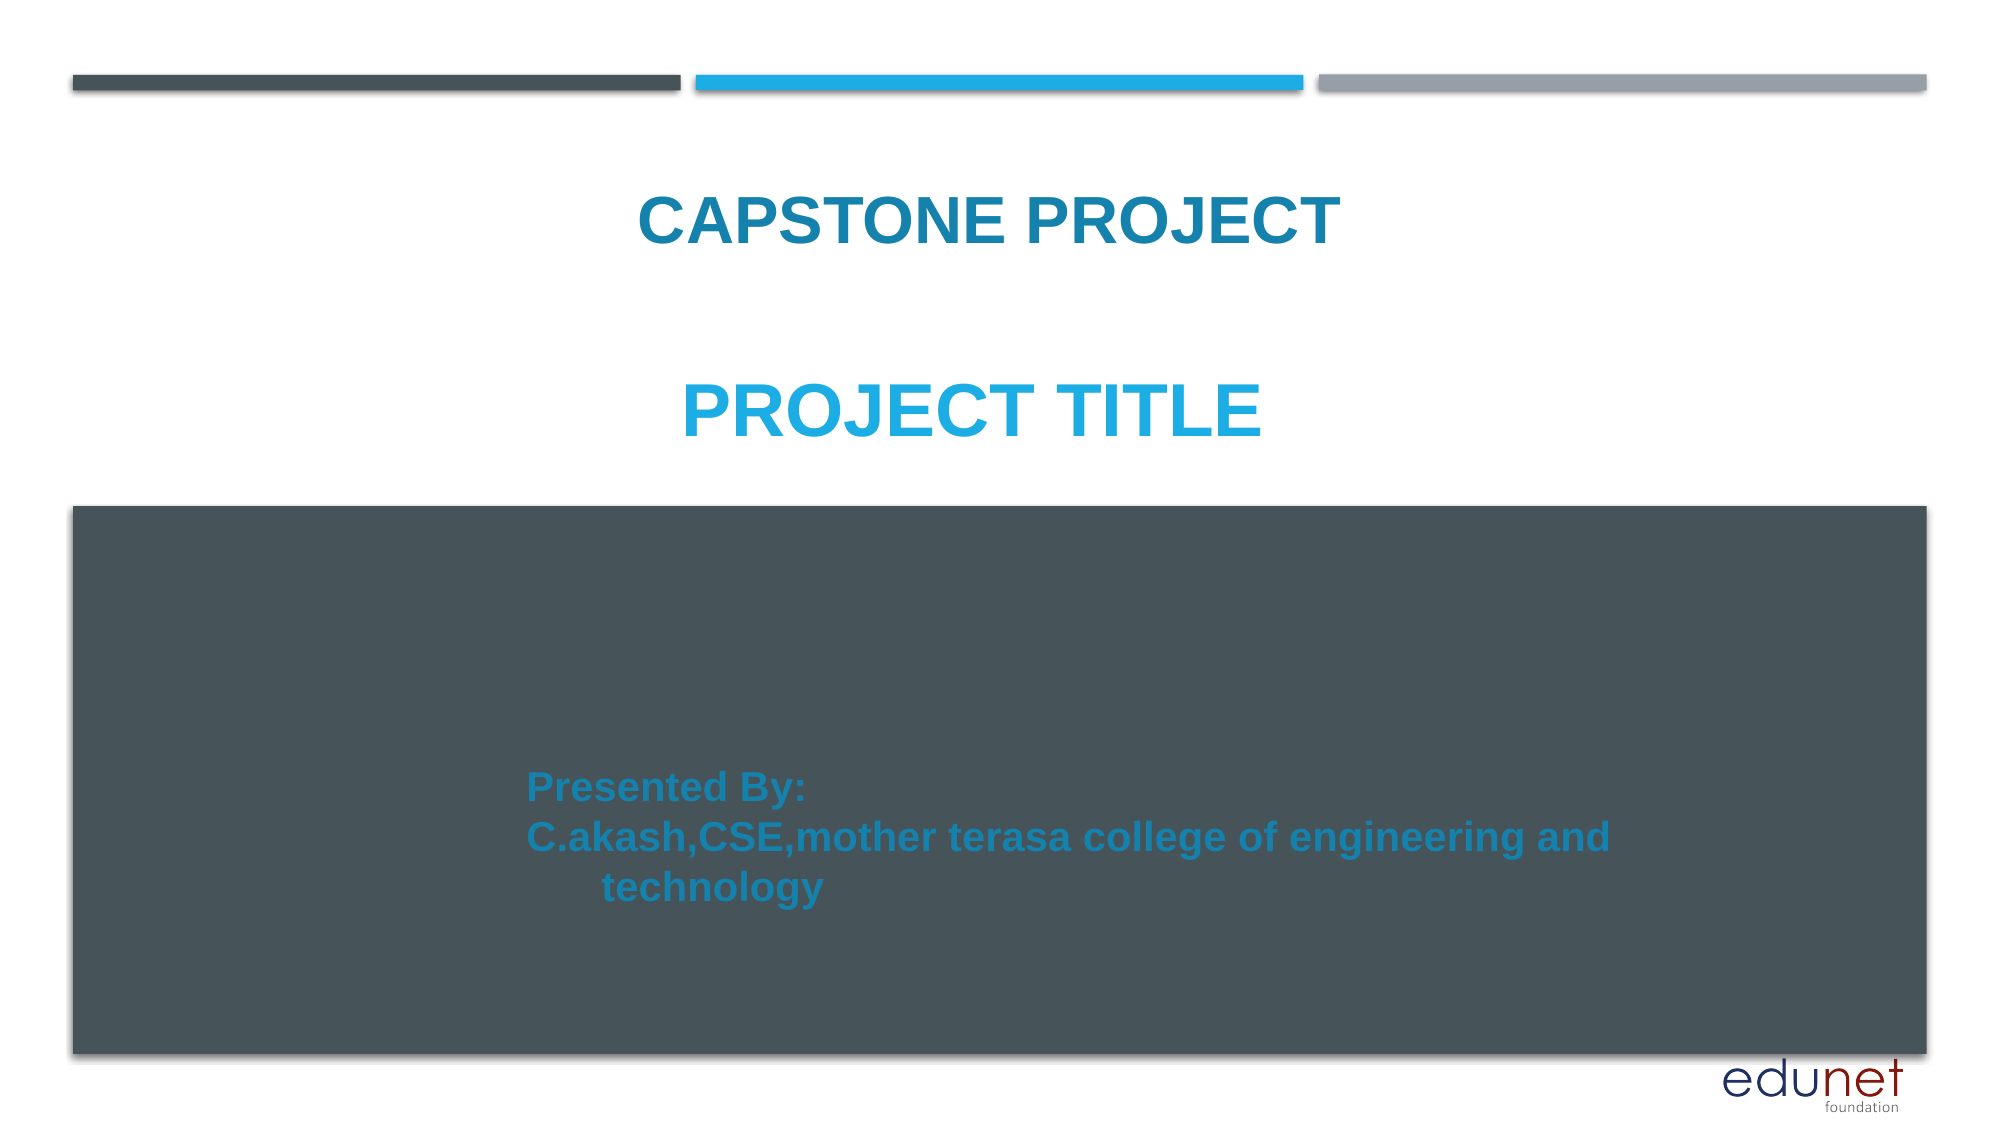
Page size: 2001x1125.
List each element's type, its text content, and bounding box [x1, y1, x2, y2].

text_box Presented By: C.akash,CSE,mother terasa college of engineering and technology [511, 752, 1821, 918]
title PROJECT TITLE [222, 298, 1723, 460]
text_box CAPSTONE PROJECT [0, 169, 2000, 265]
picture [1719, 1056, 1905, 1116]
